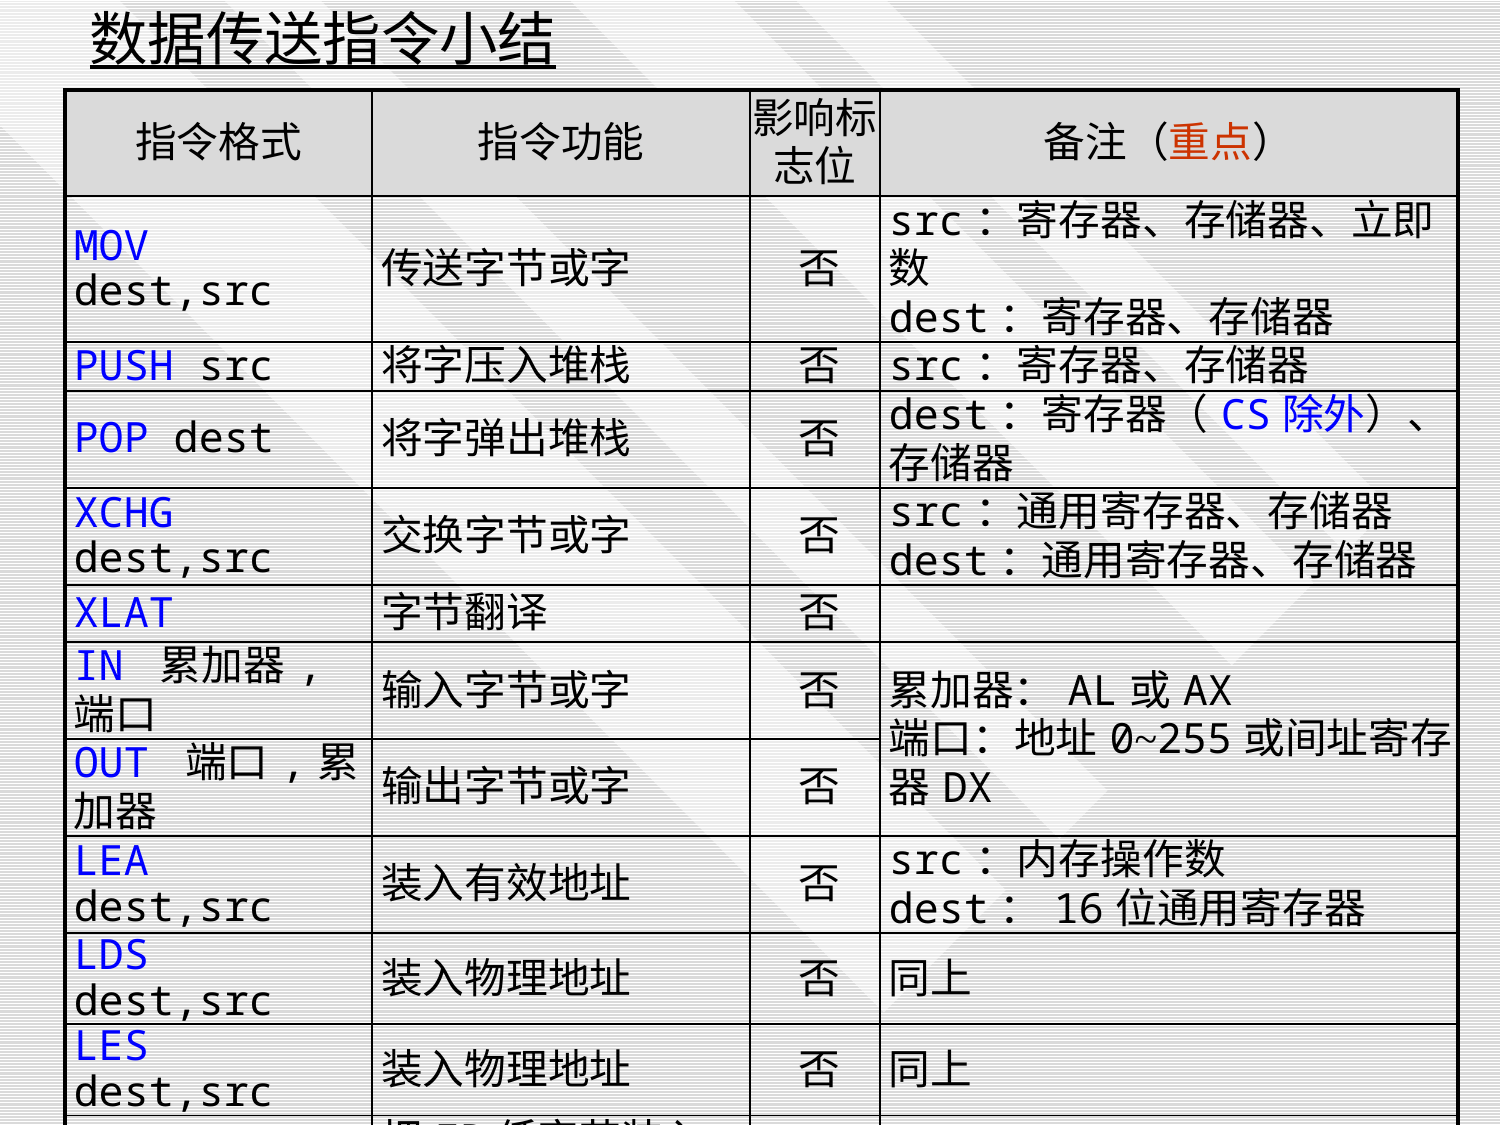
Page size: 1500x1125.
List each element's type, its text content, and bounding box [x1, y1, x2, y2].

table_cell 否 [751, 1116, 879, 1125]
table_cell 装入物理地址 [373, 1025, 749, 1115]
table_cell [881, 1116, 1456, 1125]
text_box 数据传送指令小结 [74, 19, 632, 80]
table_cell PUSH src [67, 343, 371, 390]
table_cell 装入有效地址 [373, 837, 749, 932]
table_cell LDS dest,src [67, 934, 371, 1023]
table_cell 否 [751, 197, 879, 341]
table_cell 否 [751, 586, 879, 641]
table_cell 否 [751, 489, 879, 584]
table_cell LEA dest,src [67, 837, 371, 932]
table_cell 字节翻译 [373, 586, 749, 641]
table_cell src：通用寄存器、存储器 dest：通用寄存器、存储器 [881, 489, 1456, 584]
table_cell 否 [751, 934, 879, 1023]
table_cell [881, 586, 1456, 641]
table_cell 同上 [881, 934, 1456, 1023]
table_cell 否 [751, 1025, 879, 1115]
table_cell 否 [751, 343, 879, 390]
table_header 指令格式 [67, 92, 371, 195]
table_cell MOV dest,src [67, 197, 371, 341]
table_cell 将字弹出堆栈 [373, 392, 749, 487]
table_cell 输出字节或字 [373, 740, 749, 835]
table_cell POP dest [67, 392, 371, 487]
table_cell src：内存操作数 dest：16位通用寄存器 [881, 837, 1456, 932]
table_cell src：寄存器、存储器 [881, 343, 1456, 390]
table_cell 把FR低字节装入AH [373, 1116, 749, 1125]
table_cell OUT 端口,累加器 [67, 740, 371, 835]
table_cell XLAT [67, 586, 371, 641]
table_cell 交换字节或字 [373, 489, 749, 584]
table_cell 否 [751, 392, 879, 487]
table_header 指令功能 [373, 92, 749, 195]
table_cell 同上 [881, 1025, 1456, 1115]
table_cell 装入物理地址 [373, 934, 749, 1023]
table_header 备注（重点） [881, 92, 1456, 195]
table_cell 将字压入堆栈 [373, 343, 749, 390]
table_cell src：寄存器、存储器、立即数 dest：寄存器、存储器 [881, 197, 1456, 341]
table_cell IN 累加器,端口 [67, 643, 371, 738]
table_cell 传送字节或字 [373, 197, 749, 341]
table_cell LAHF [67, 1116, 371, 1125]
table_header 影响标志位 [751, 92, 879, 195]
table_cell LES dest,src [67, 1025, 371, 1115]
table_cell 否 [751, 837, 879, 932]
table_cell dest：寄存器（CS除外）、存储器 [881, 392, 1456, 487]
table_cell 否 [751, 643, 879, 738]
table_cell 输入字节或字 [373, 643, 749, 738]
table_cell 否 [751, 740, 879, 835]
table_cell 累加器：AL或AX 端口：地址0~255或间址寄存器DX [881, 643, 1456, 835]
table_cell XCHG dest,src [67, 489, 371, 584]
